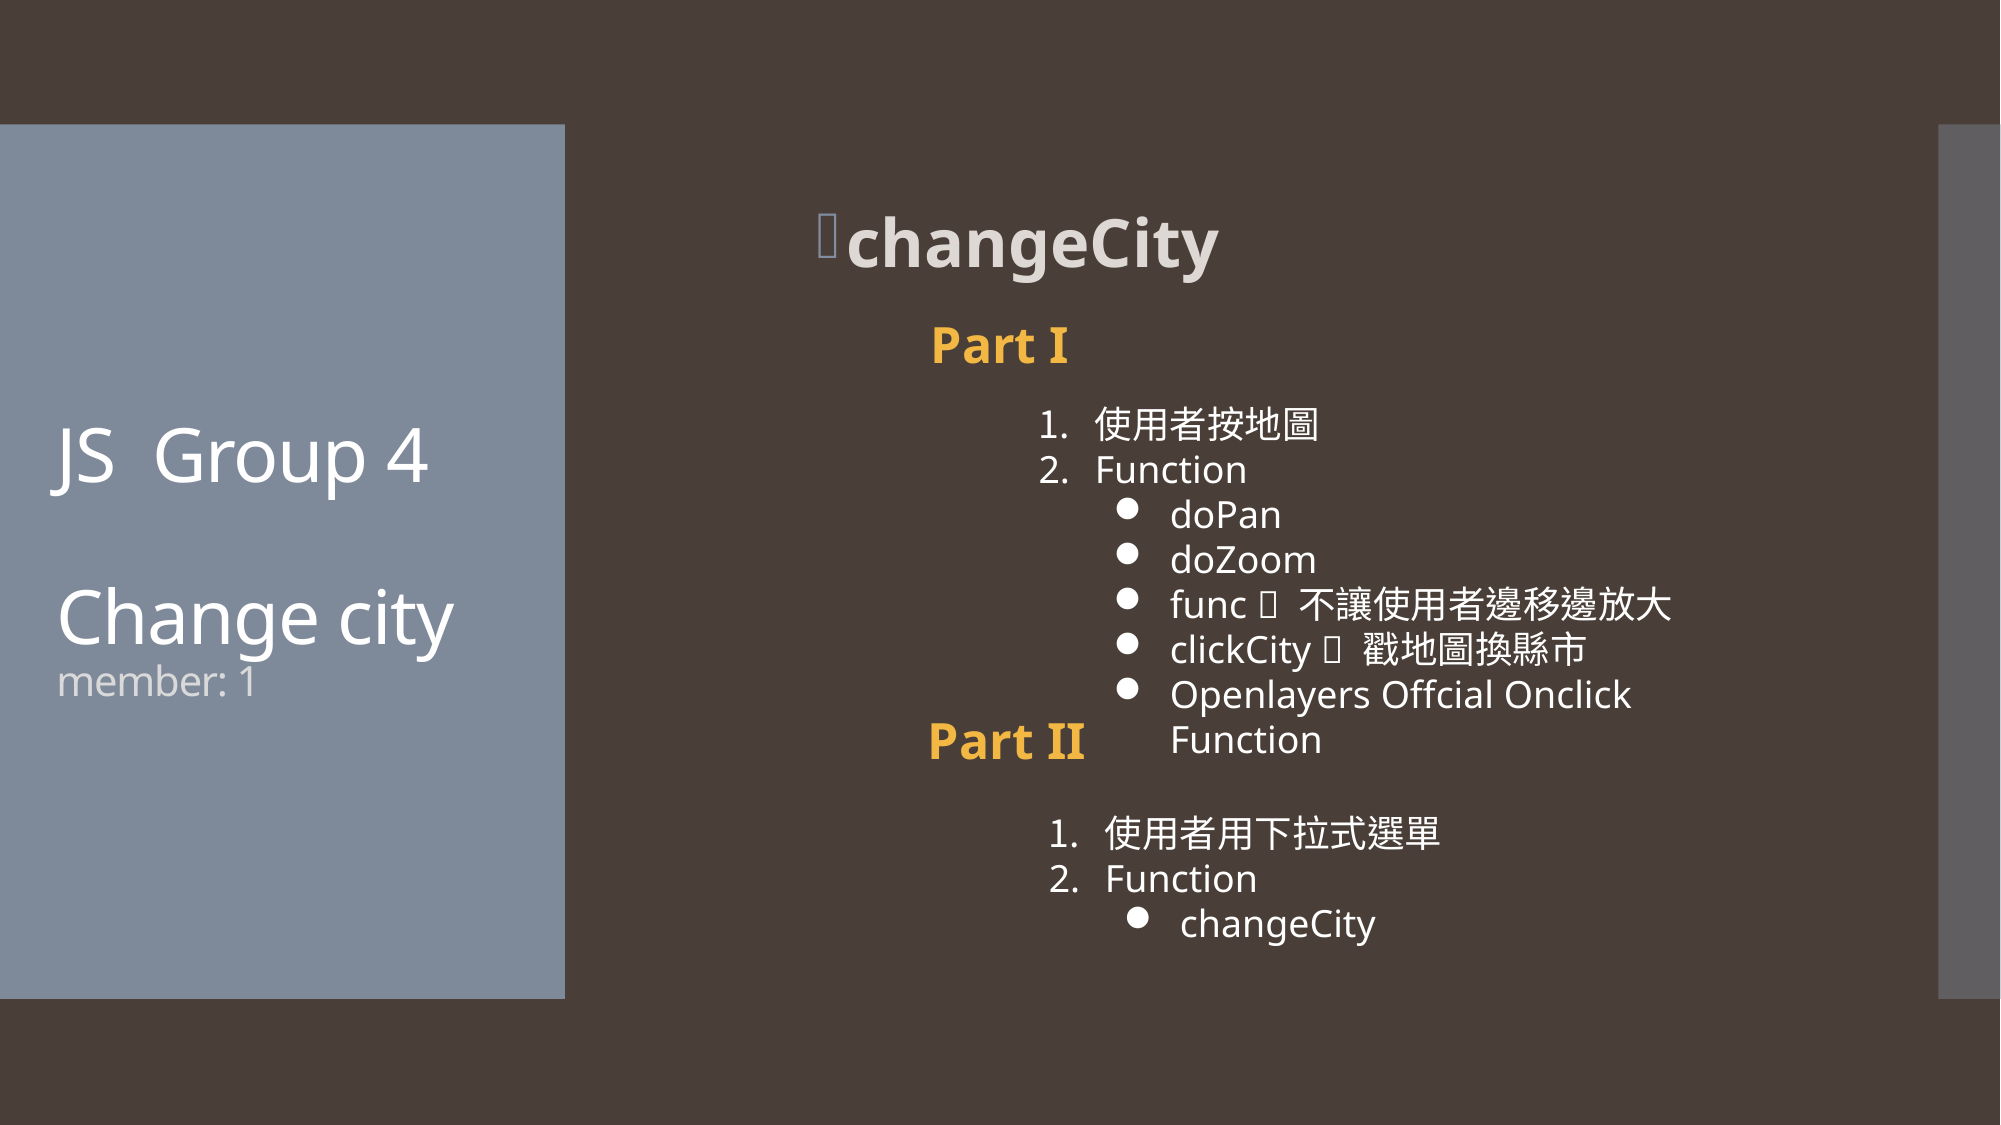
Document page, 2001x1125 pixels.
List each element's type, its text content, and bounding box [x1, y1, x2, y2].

title JS Group 4 Change city member: 1 [41, 184, 525, 940]
text_box Part I [915, 305, 1085, 381]
text_box 使用者按地圖 Function doPan doZoom func  不讓使用者邊移邊放大 clickCity  戳地圖換縣市 Openlayers Offcial Onclick Function [1023, 394, 1767, 769]
text_box changeCity [801, 170, 1267, 323]
text_box 使用者用下拉式選單 Function changeCity [1033, 802, 1777, 953]
text_box Part II [913, 701, 1101, 777]
